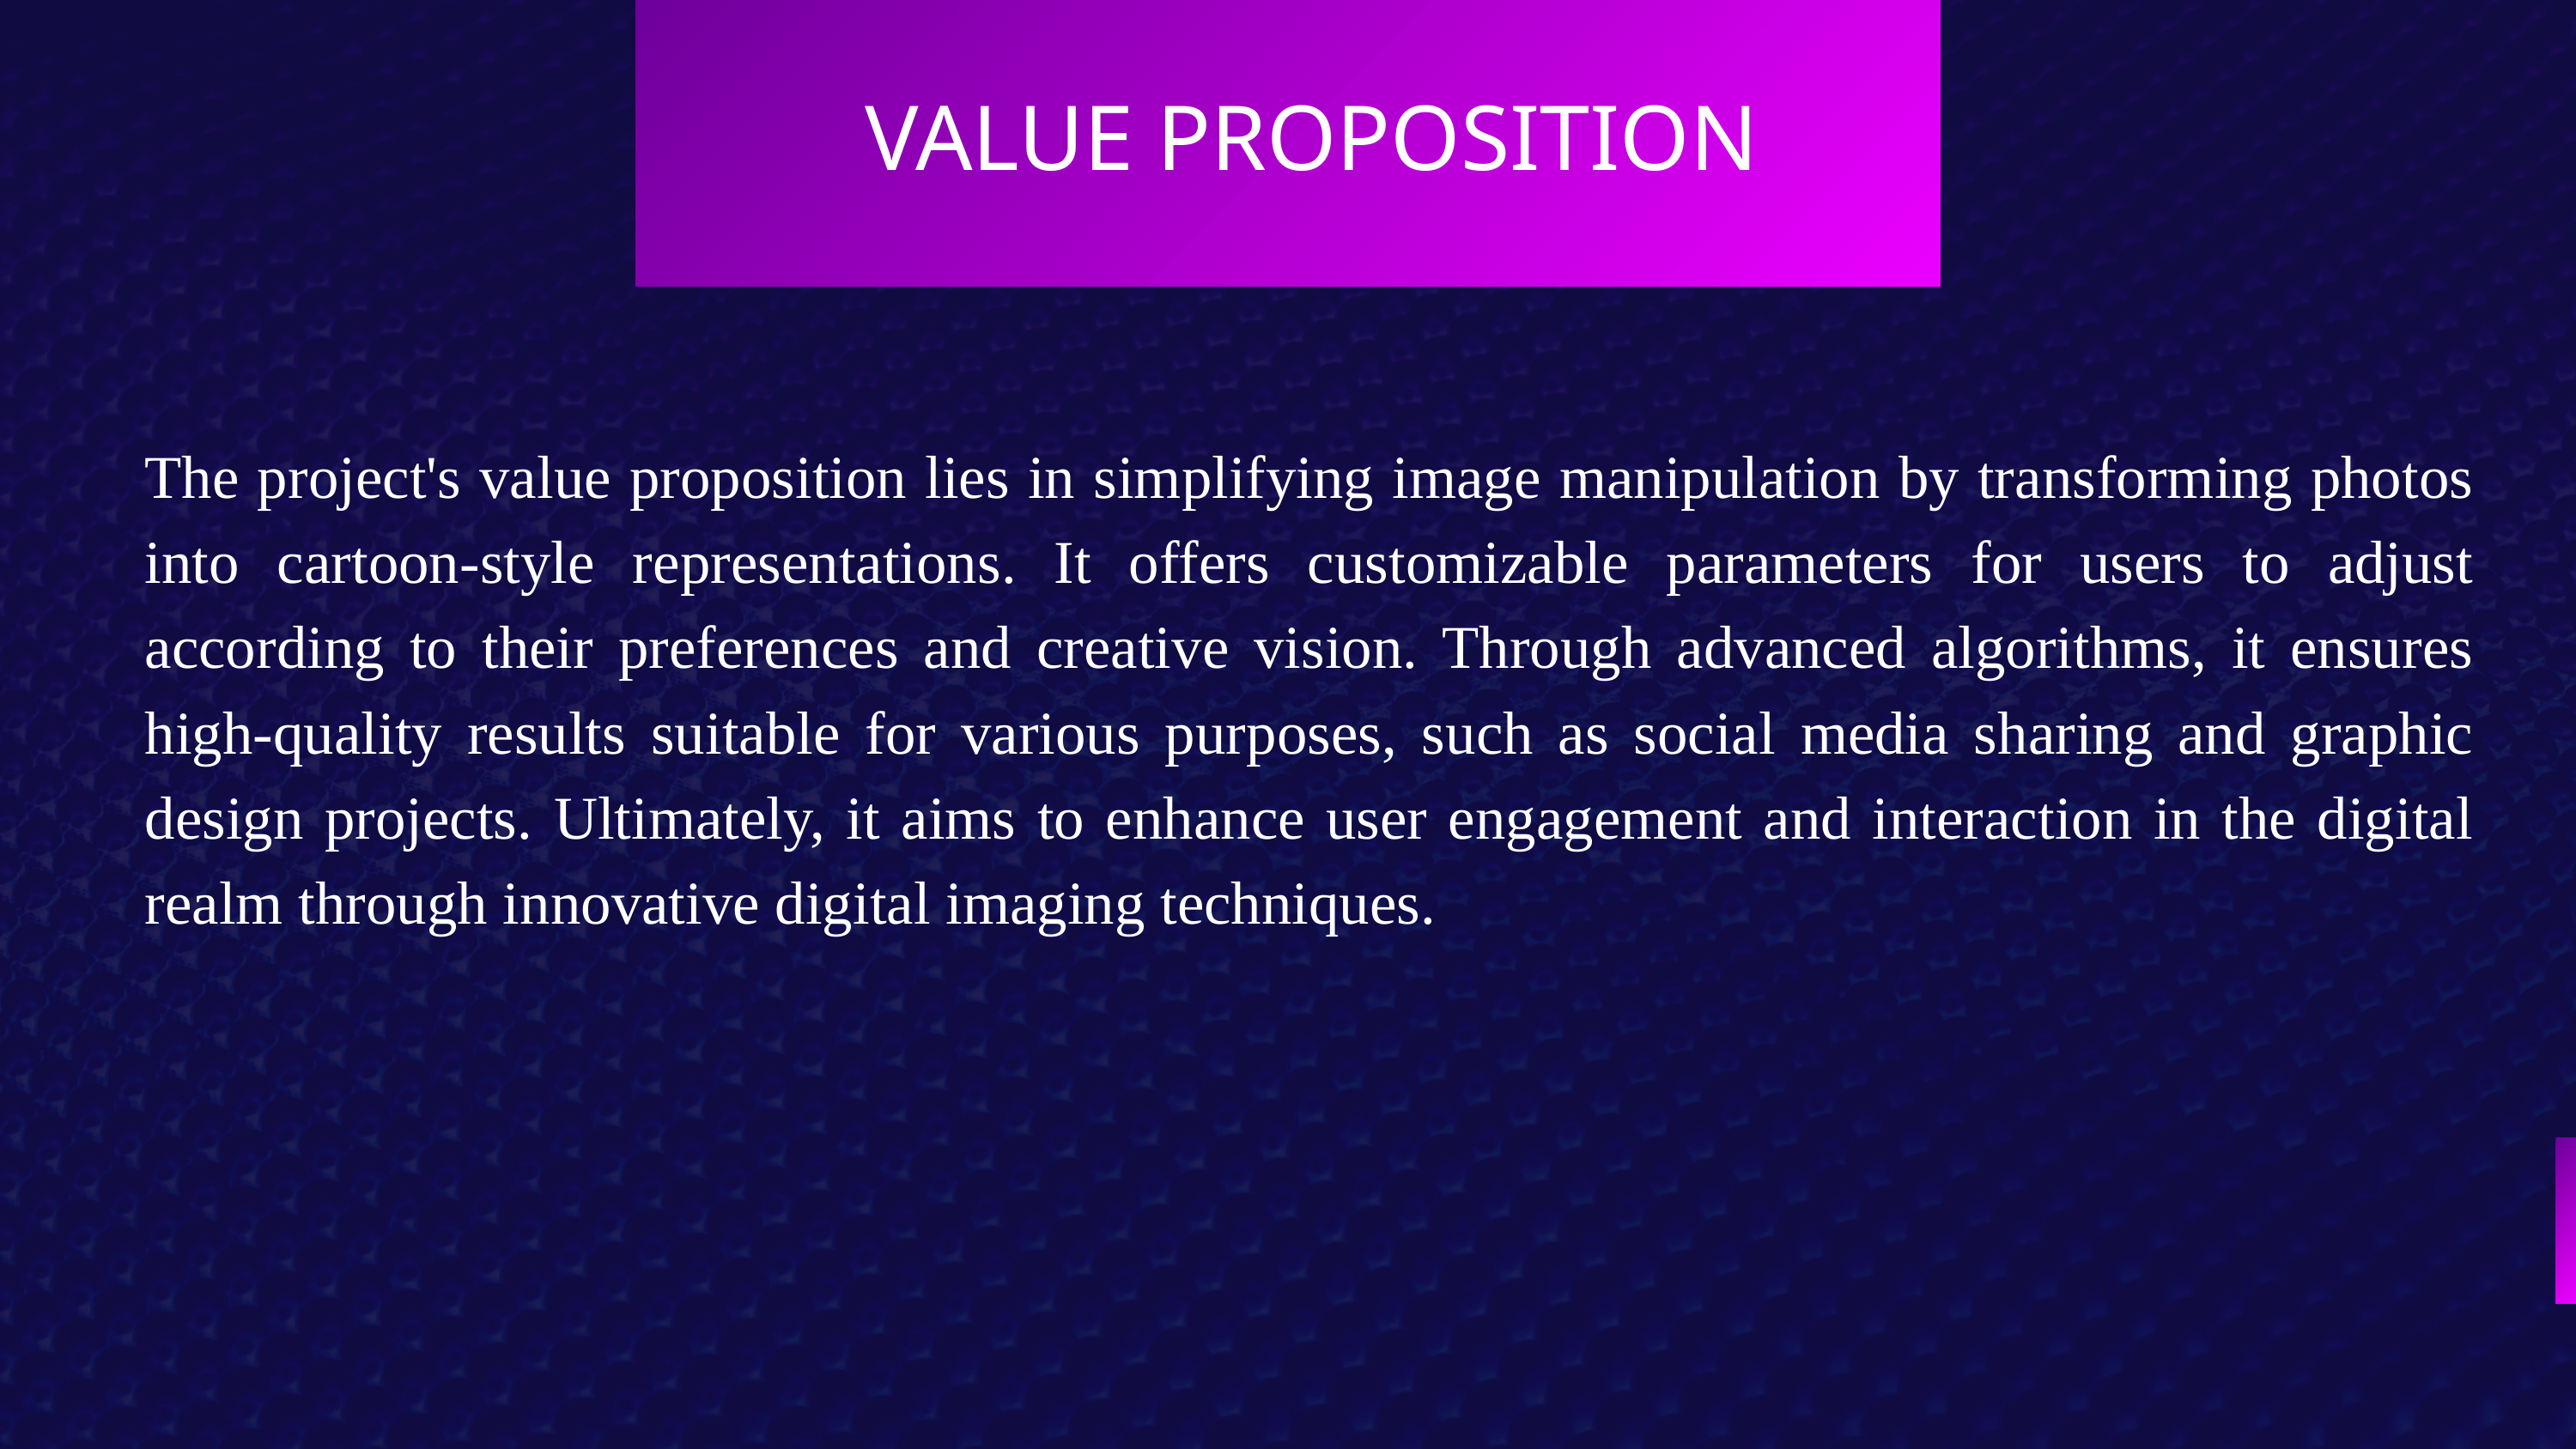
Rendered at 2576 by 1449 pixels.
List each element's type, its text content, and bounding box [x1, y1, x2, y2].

text_box The project's value proposition lies in simplifying image manipulation by transforming photos into cartoon-style representations. It offers customizable parameters for users to adjust according to their preferences and creative vision. Through advanced algorithms, it ensures high-quality results suitable for various purposes, such as social media sharing and graphic design projects. Ultimately, it aims to enhance user engagement and interaction in the digital realm through innovative digital imaging techniques. [144, 425, 2479, 1107]
text_box [0, 0, 2576, 1449]
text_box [2555, 1137, 2576, 1304]
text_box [635, 0, 1941, 288]
